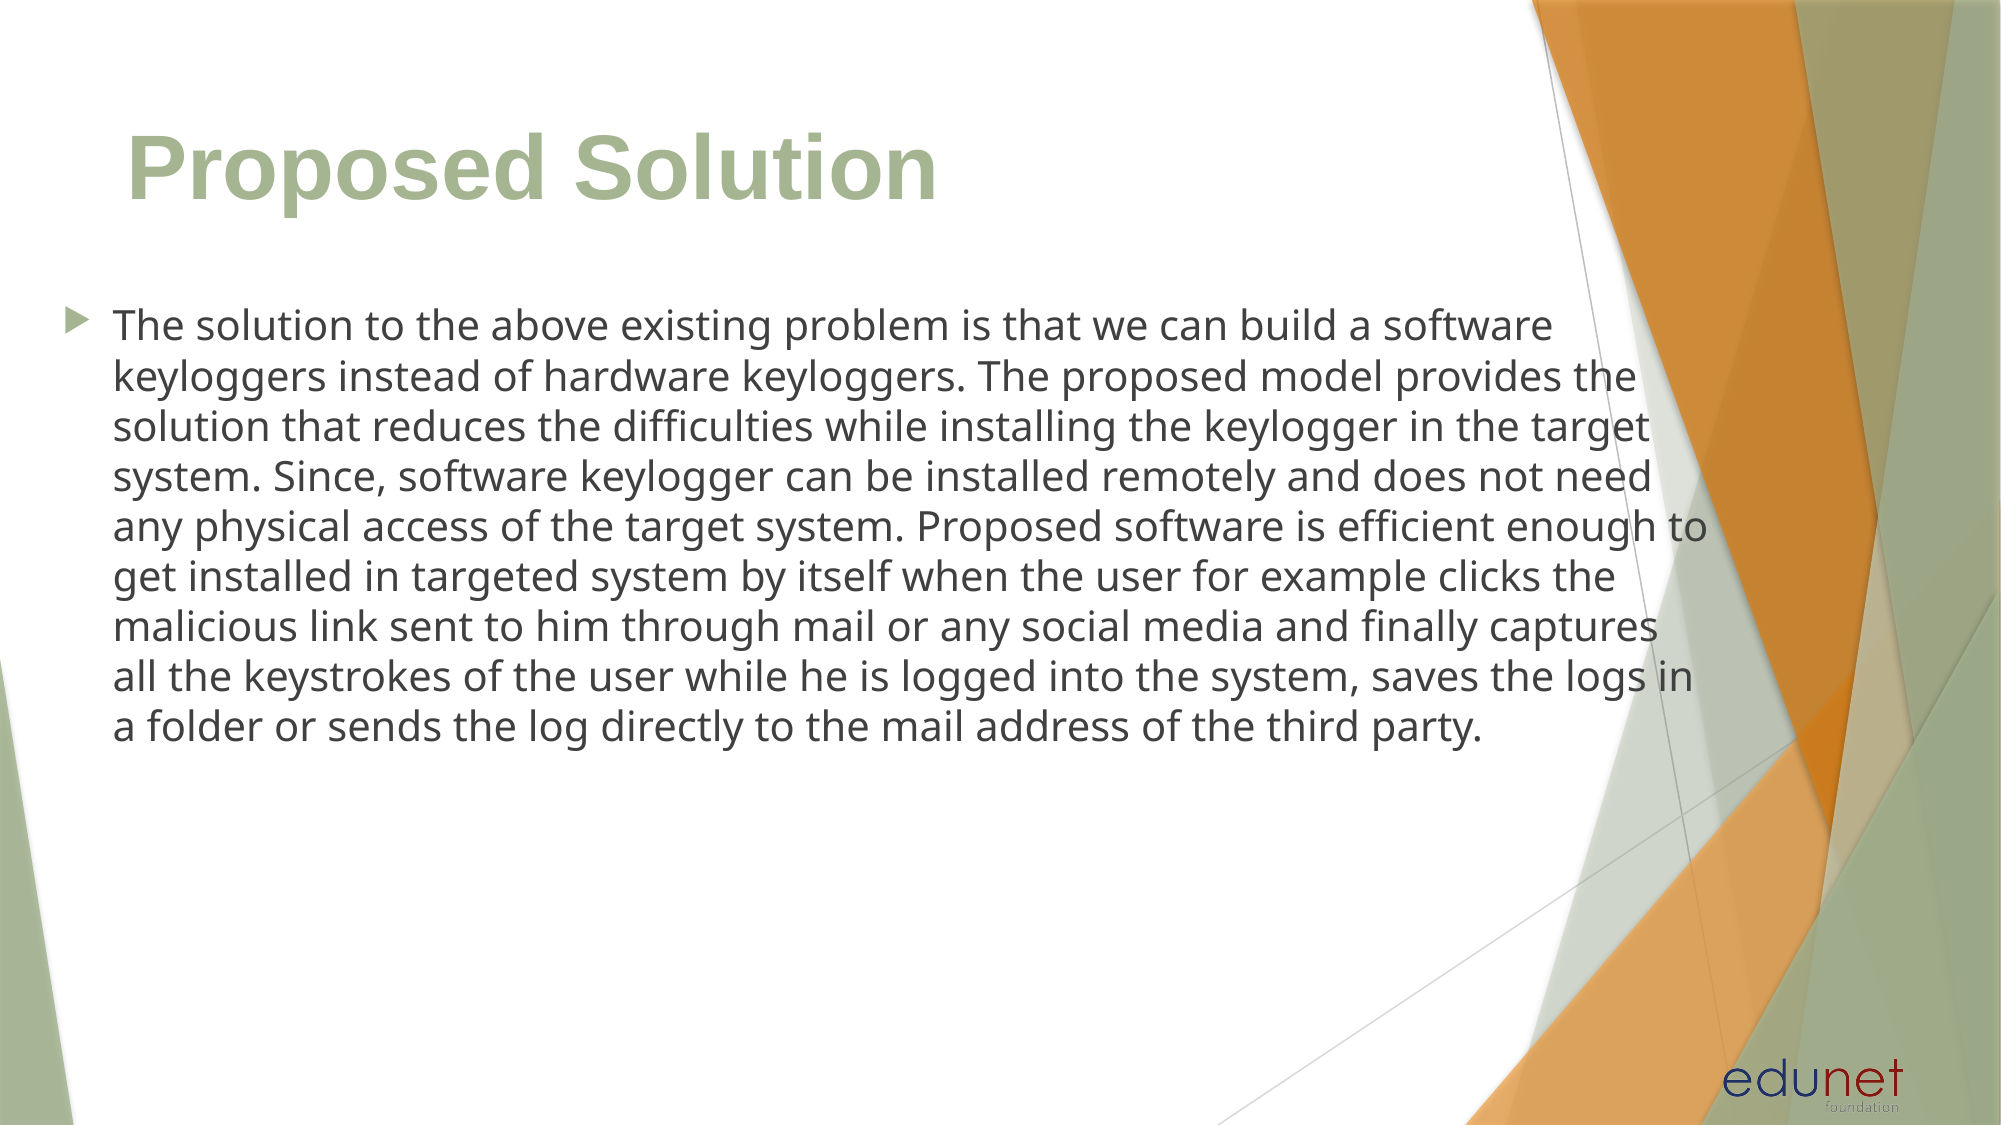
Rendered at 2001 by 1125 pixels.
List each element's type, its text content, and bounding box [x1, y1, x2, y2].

picture [1719, 1056, 1905, 1116]
list The solution to the above existing problem is that we can build a software keyloggers instead of hardware keyloggers. The proposed model provides the solution that reduces the difficulties while installing the keylogger in the target system. Since, software keylogger can be installed remotely and does not need any physical access of the target system. Proposed software is efficient enough to get installed in targeted system by itself when the user for example clicks the malicious link sent to him through mail or any social media and finally captures all the keystrokes of the user while he is logged into the system, saves the logs in a folder or sends the log directly to the mail address of the third party. [47, 71, 1727, 1057]
